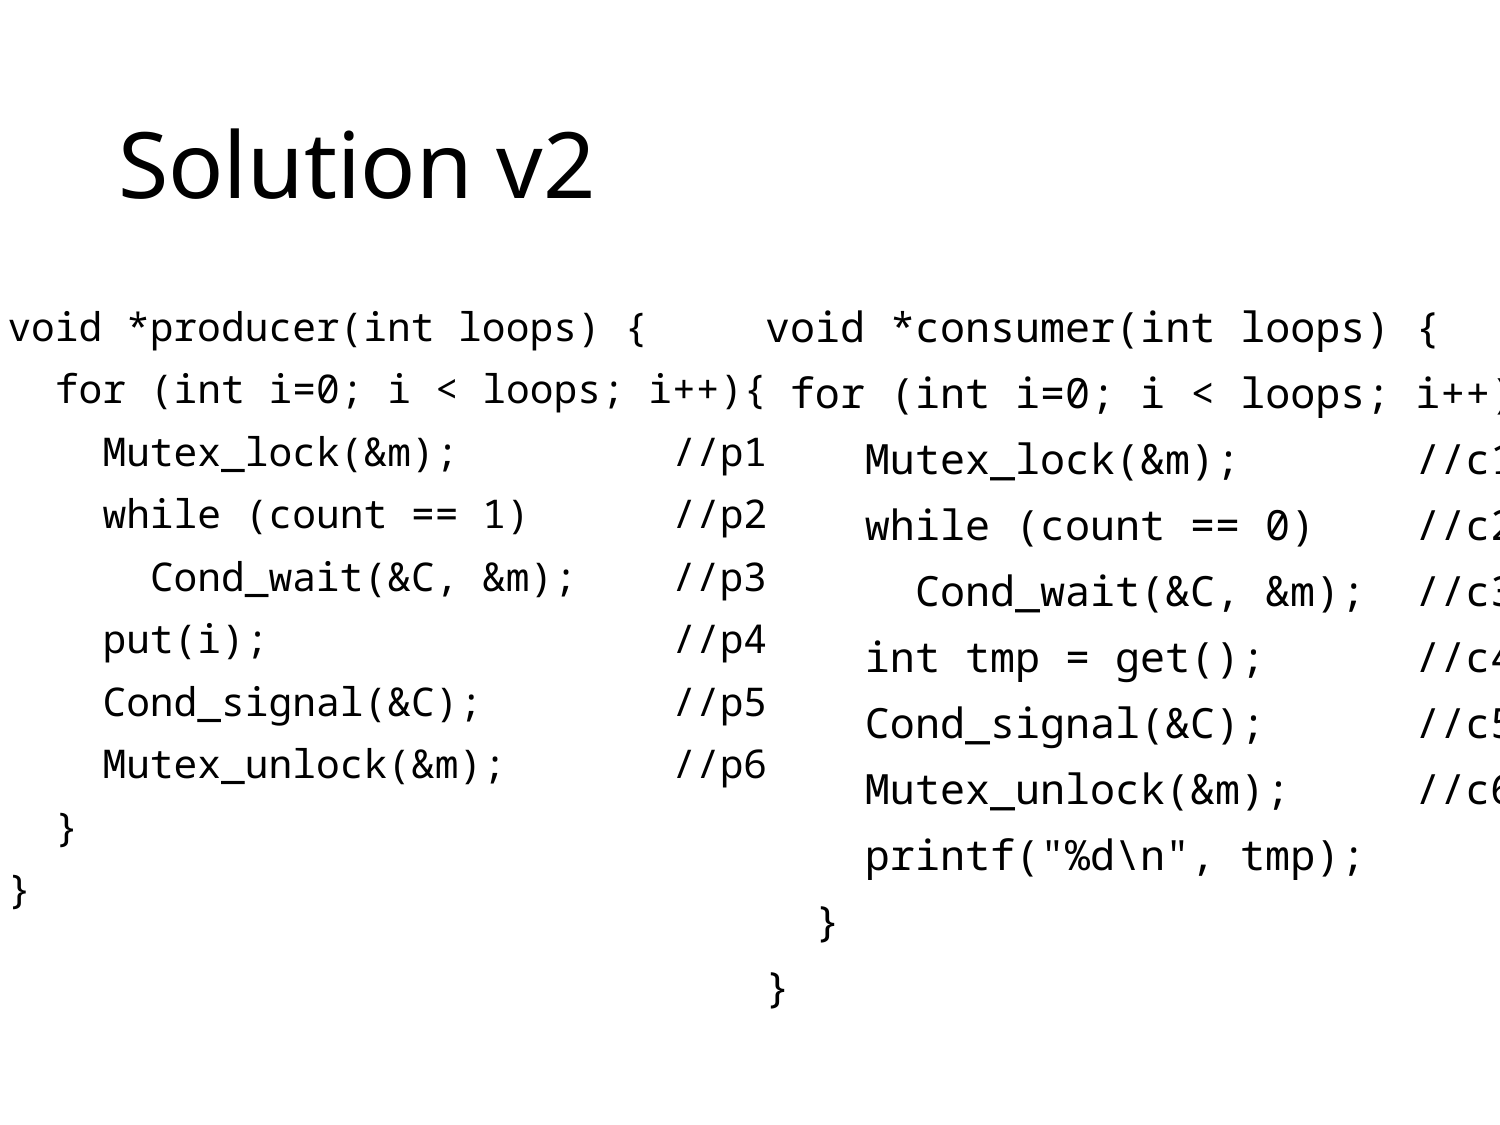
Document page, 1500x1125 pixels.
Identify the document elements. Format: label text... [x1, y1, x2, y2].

text_box void *producer(int loops) { for (int i=0; i < loops; i++){ Mutex_lock(&m); //p1 while (count == 1) //p2 Cond_wait(&C, &m); //p3 put(i); //p4 Cond_signal(&C); //p5 Mutex_unlock(&m); //p6 } } [0, 299, 784, 1014]
list void *consumer(int loops) { for (int i=0; i < loops; i++){ Mutex_lock(&m); //c1 while (count == 0) //c2 Cond_wait(&C, &m); //c3 int tmp = get(); //c4 Cond_signal(&C); //c5 Mutex_unlock(&m); //c6 printf("%d\n", tmp); } } [750, 299, 1500, 1102]
title Solution v2 [103, 59, 1397, 278]
